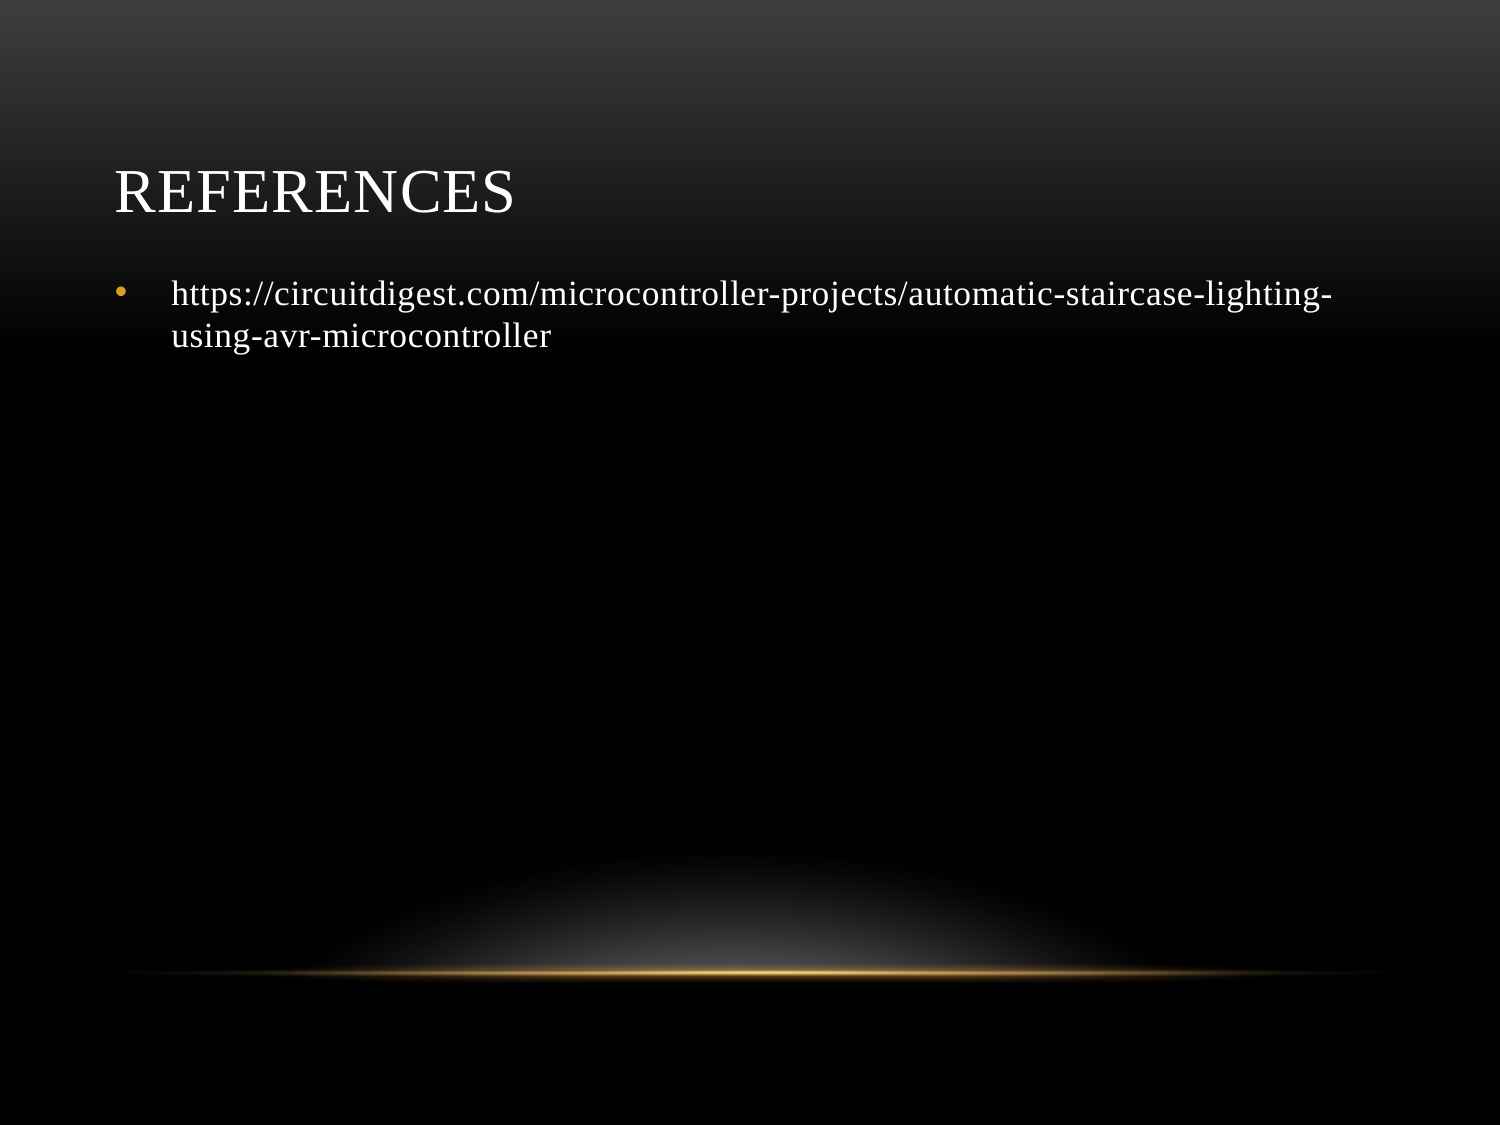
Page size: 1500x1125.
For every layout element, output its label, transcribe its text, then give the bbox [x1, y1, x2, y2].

title references [99, 45, 1400, 233]
picture [0, 0, 1500, 1125]
list https://circuitdigest.com/microcontroller-projects/automatic-staircase-lighting-using-avr-microcontroller [99, 262, 1400, 938]
